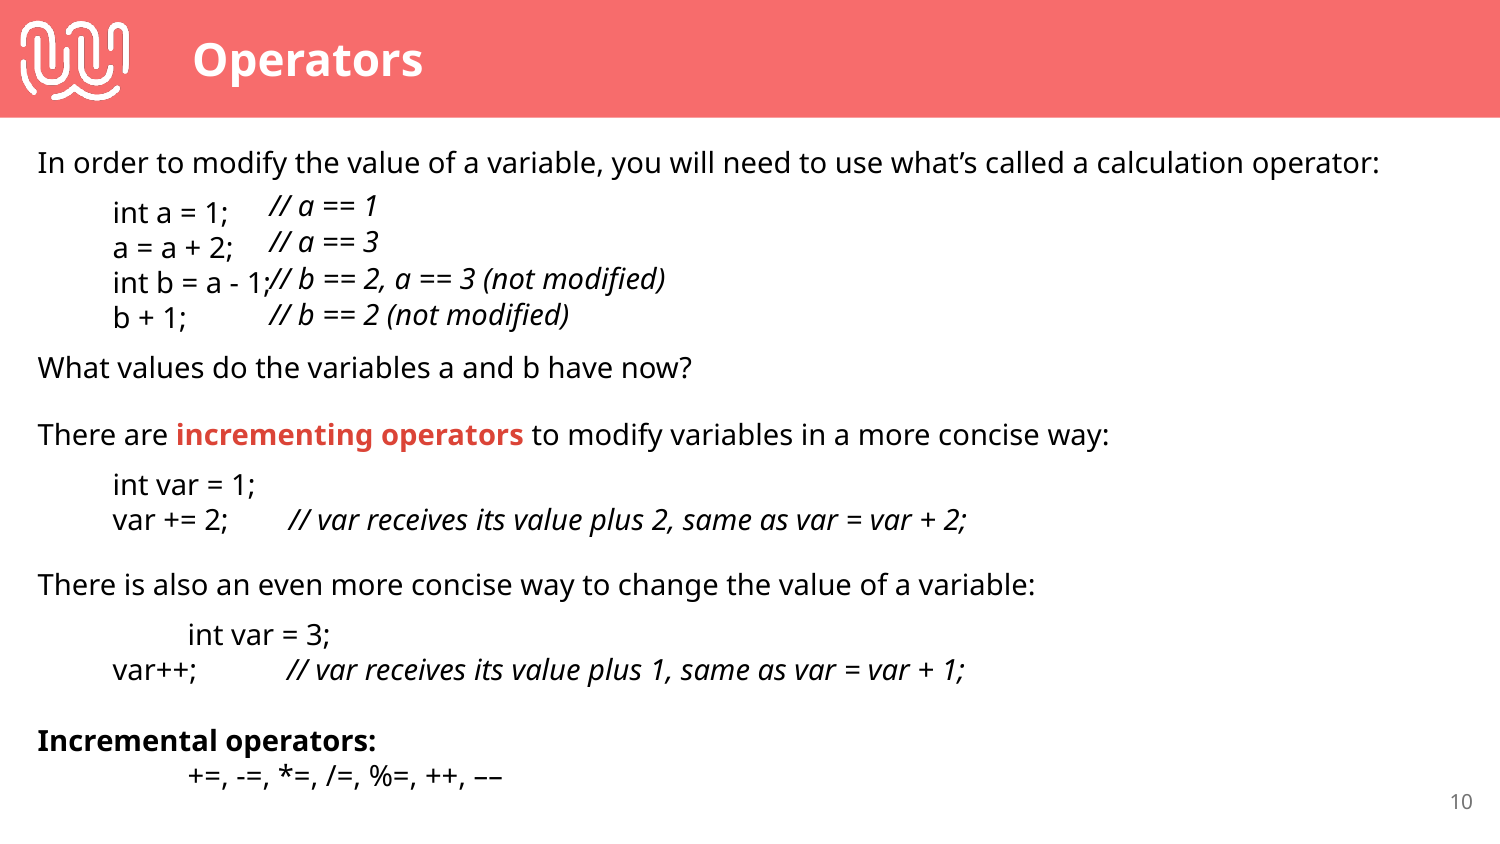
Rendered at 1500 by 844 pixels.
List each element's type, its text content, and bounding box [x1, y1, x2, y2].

text_box // b == 2, a == 3 (not modified) [254, 245, 931, 301]
text_box ‹#› [1398, 770, 1489, 835]
title Operators [192, 0, 843, 118]
picture [20, 20, 134, 101]
text_box Incremental operators: +=, -=, *=, /=, %=, ++, –– [22, 707, 1477, 814]
text_box There are incrementing operators to modify variables in a more concise way: int var = 1; var += 2; // var receives its value plus 2, same as var = var + 2; [22, 401, 1477, 551]
text_box // a == 1 [254, 172, 603, 208]
text_box There is also an even more concise way to change the value of a variable: int var = 3; var++; // var receives its value plus 1, same as var = var + 1; [22, 551, 1477, 707]
text_box // b == 2 (not modified) [254, 281, 898, 336]
text_box In order to modify the value of a variable, you will need to use what’s called a calculation operator: int a = 1; a = a + 2; int b = a - 1; b + 1; What values do the variables a and b have now? [22, 129, 1477, 401]
text_box // a == 3 [254, 208, 603, 245]
